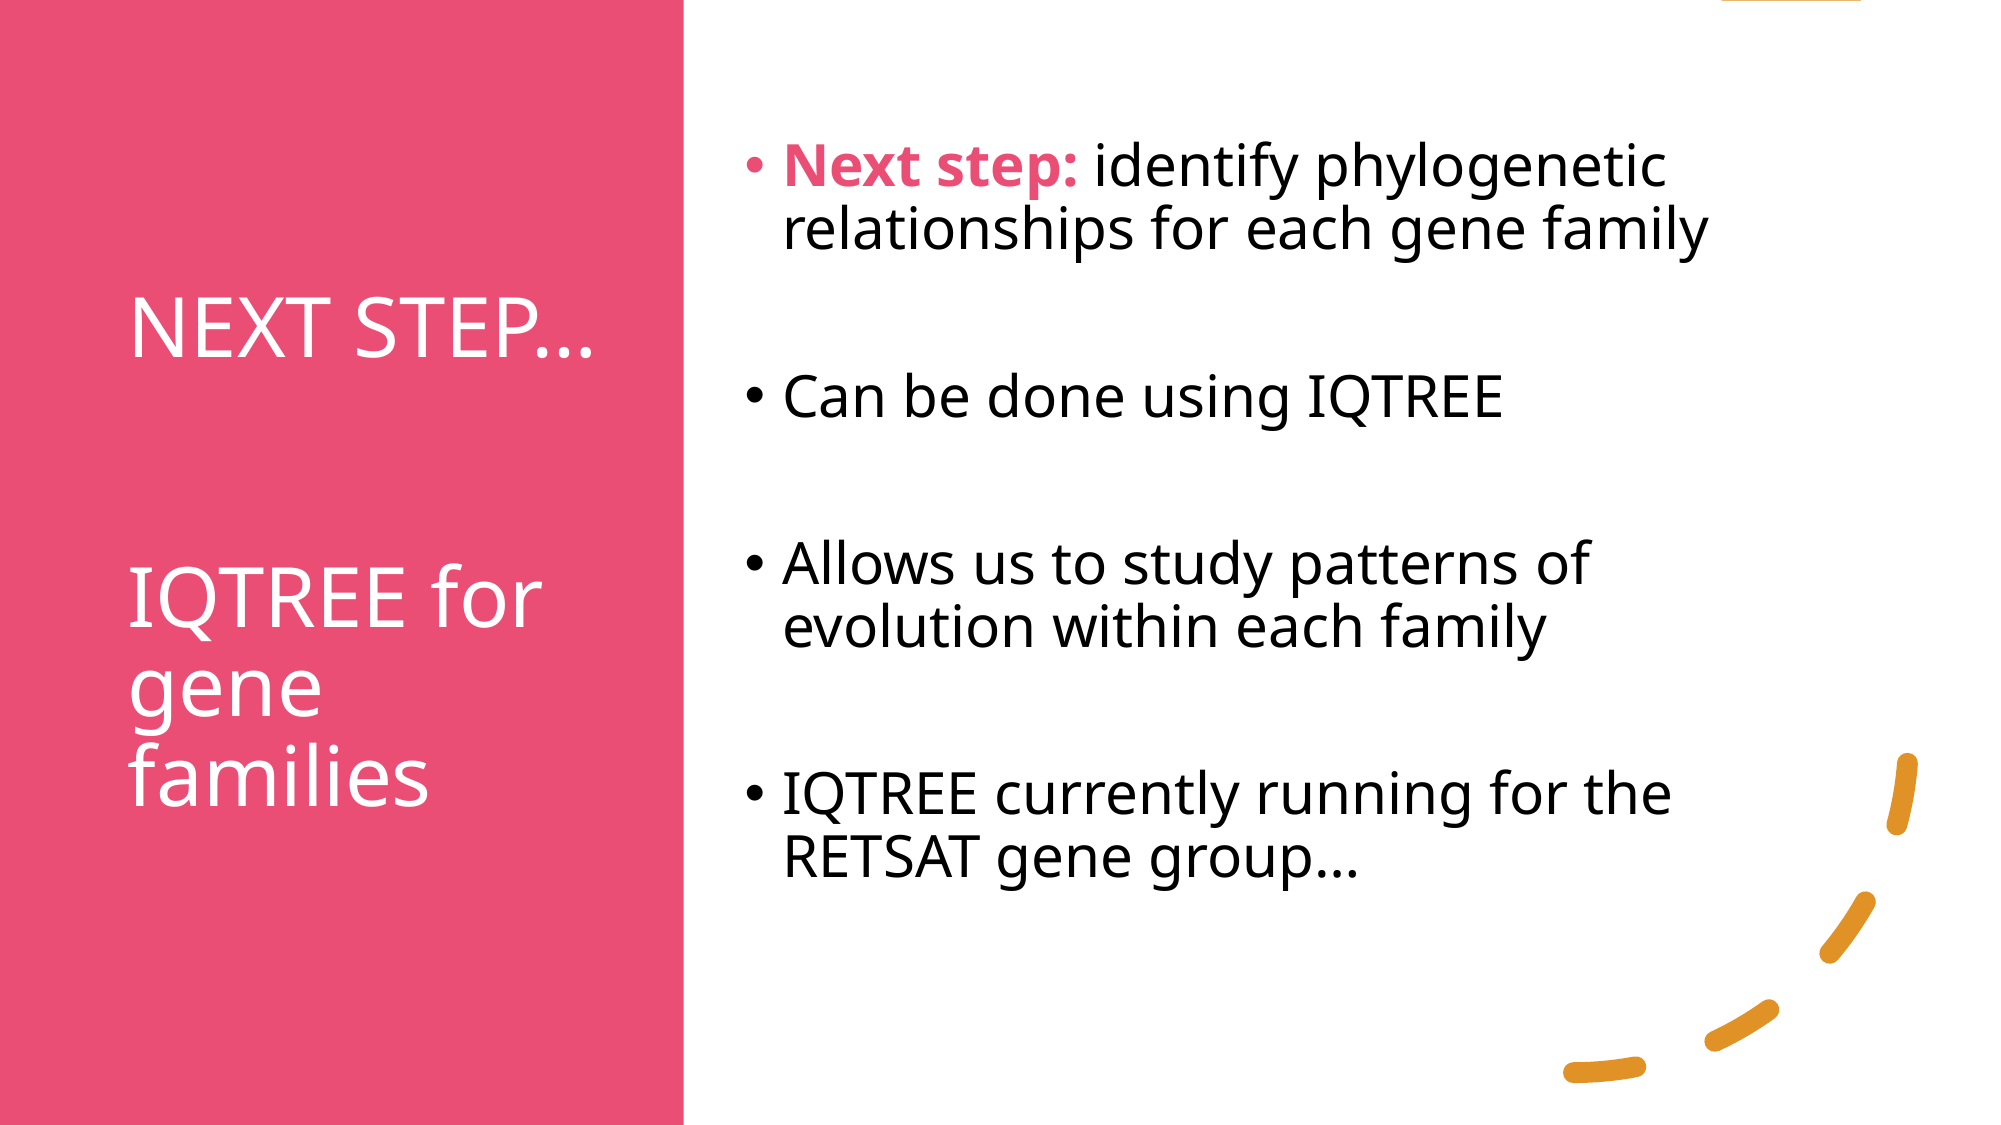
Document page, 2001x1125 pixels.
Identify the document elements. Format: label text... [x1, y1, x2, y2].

text_box [0, 0, 685, 1125]
list Next step: identify phylogenetic relationships for each gene family Can be done using IQTREE Allows us to study patterns of evolution within each family IQTREE currently running for the RETSAT gene group… [729, 97, 1863, 1014]
text_box [685, 0, 2000, 1125]
title NEXT STEP… IQTREE for gene families [112, 97, 638, 1014]
text_box [1572, 737, 1909, 1074]
